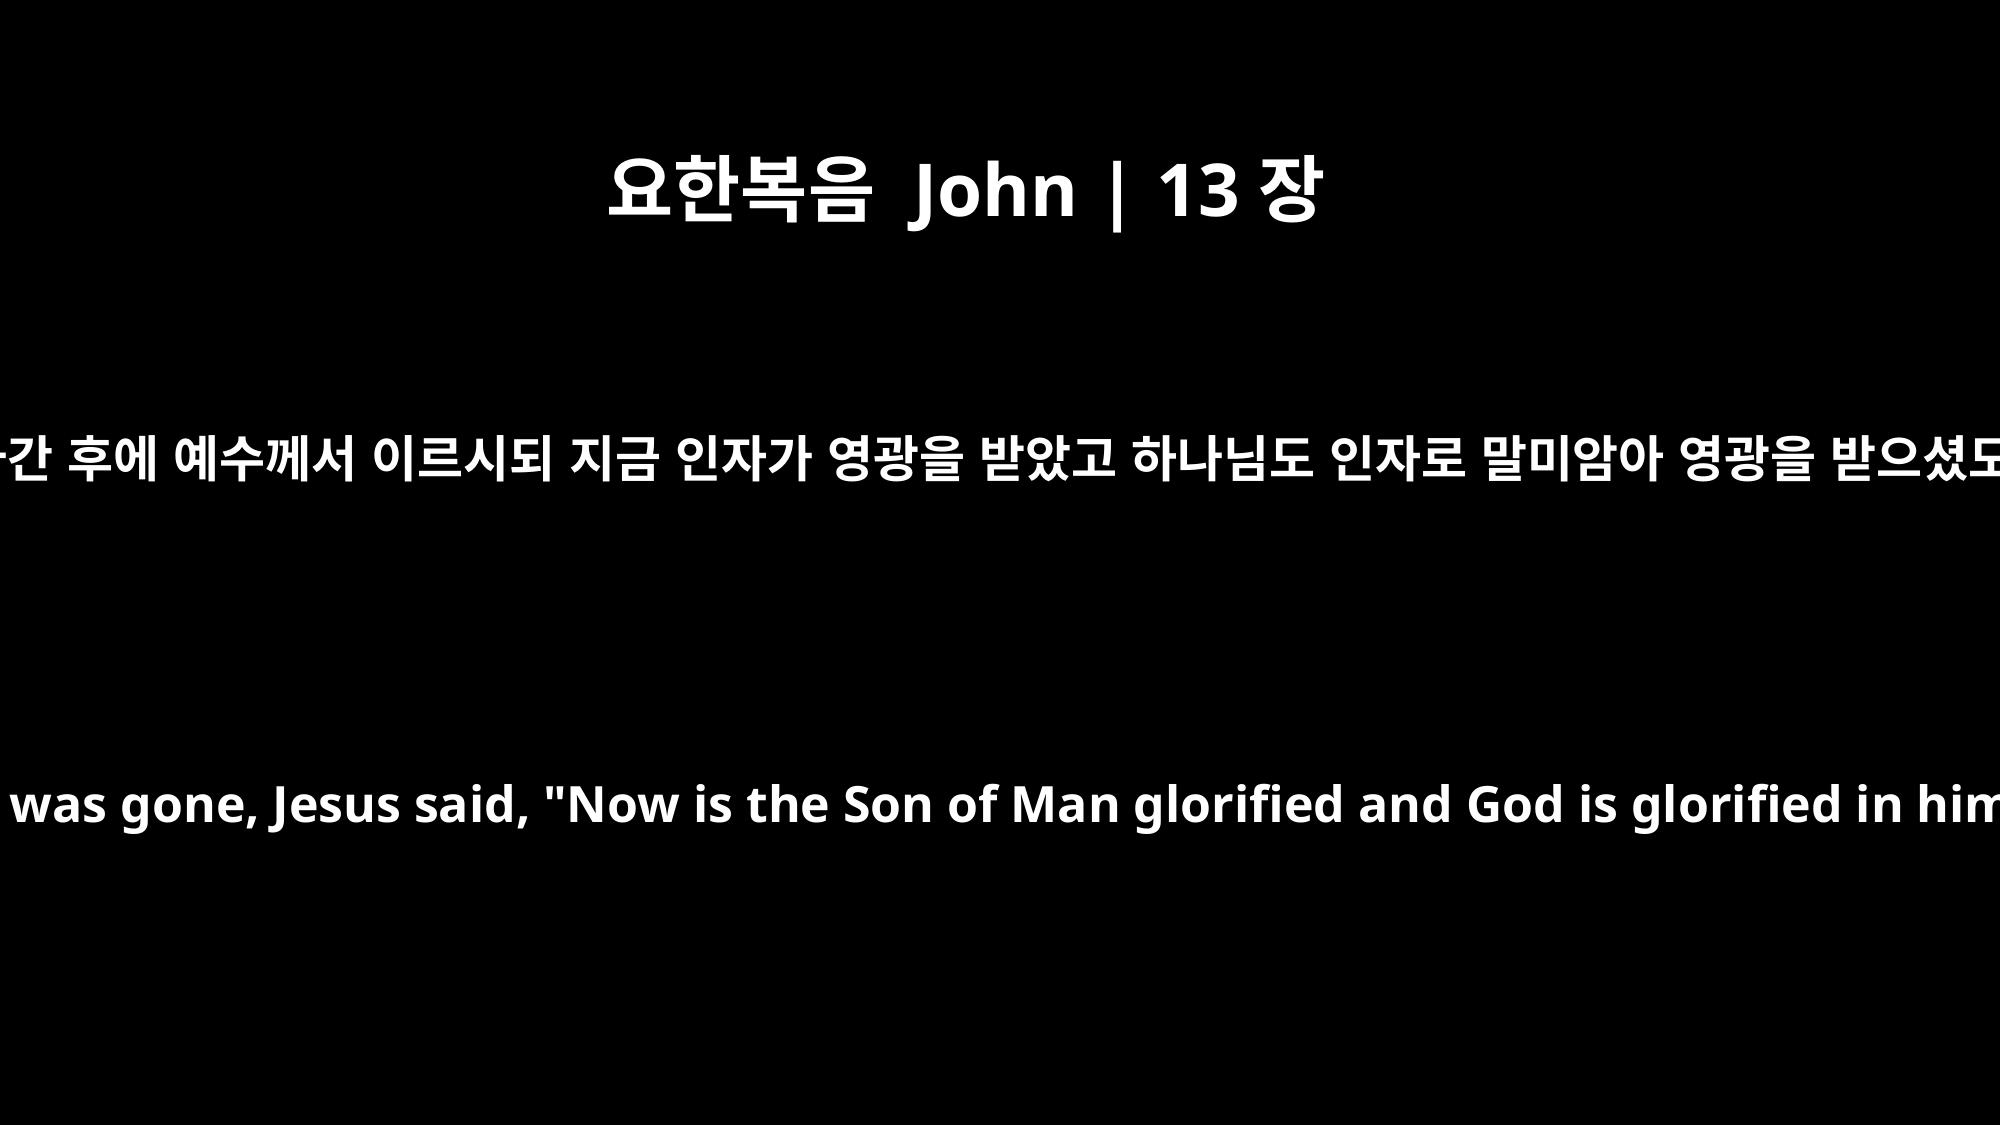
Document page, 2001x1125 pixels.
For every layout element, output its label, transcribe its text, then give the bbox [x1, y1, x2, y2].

text_box 요한복음 John | 13장 [591, 136, 1341, 239]
text_box 31 그가 나간 후에 예수께서 이르시되 지금 인자가 영광을 받았고 하나님도 인자로 말미암아 영광을 받으셨도다 [0, 359, 2000, 495]
text_box When he was gone, Jesus said, "Now is the Son of Man glorified and God is glorified in him. [0, 764, 2000, 840]
